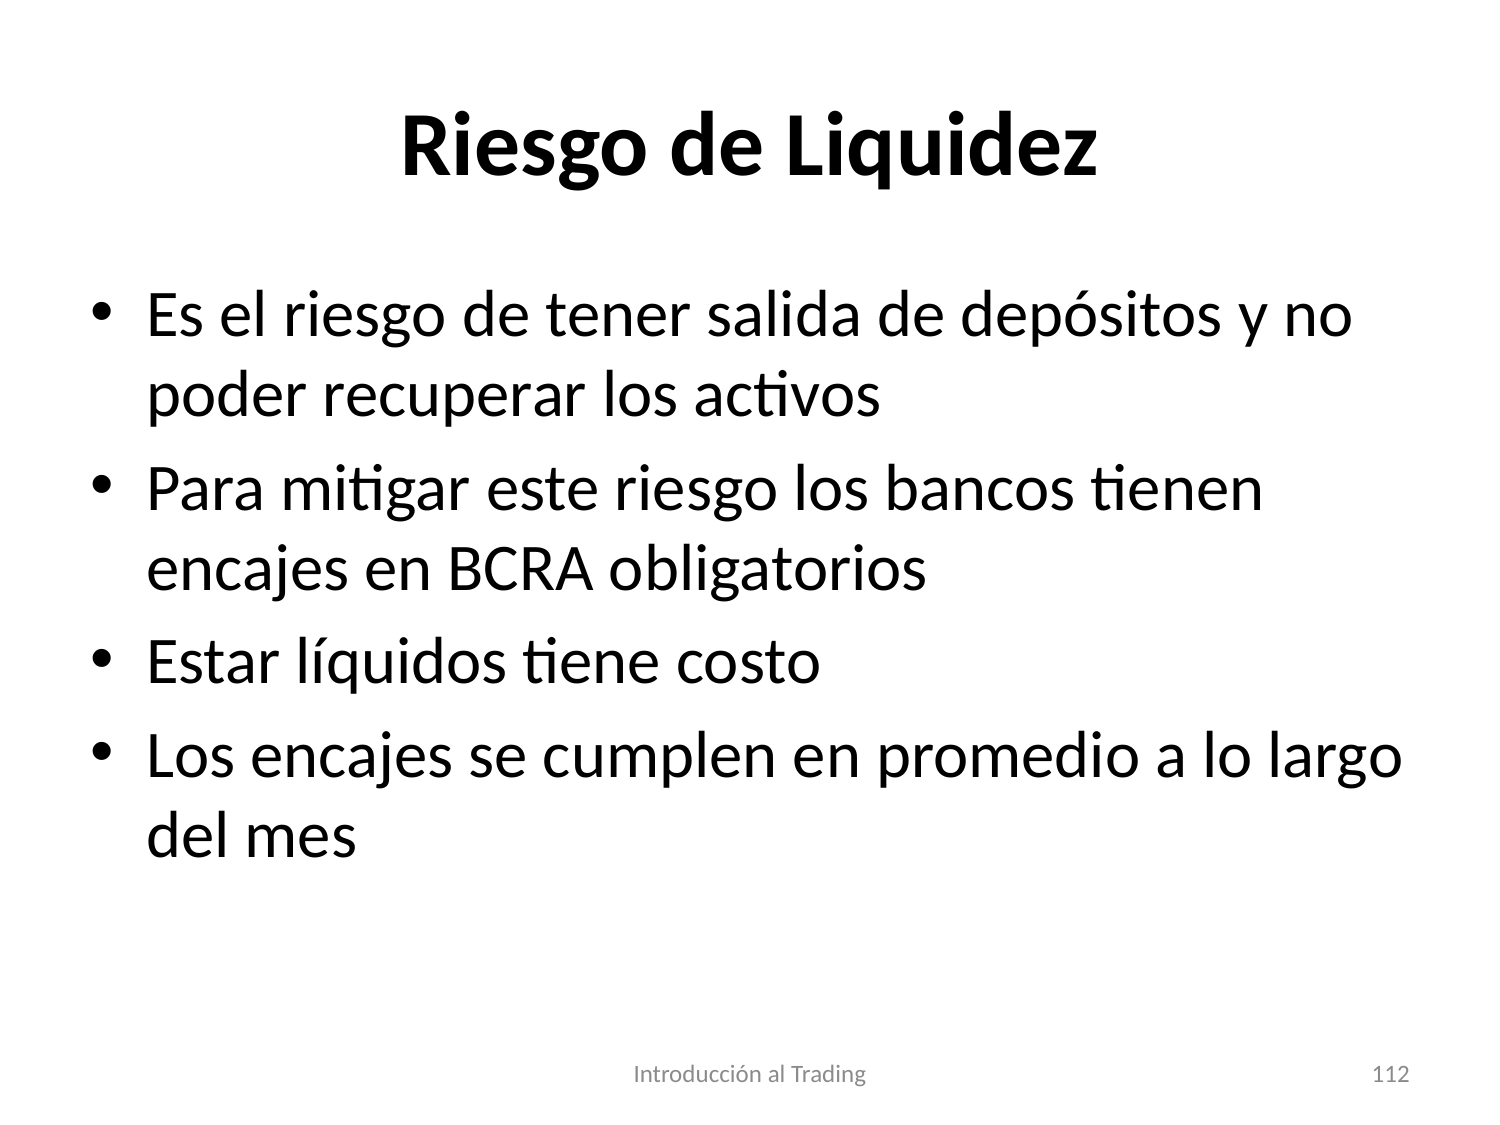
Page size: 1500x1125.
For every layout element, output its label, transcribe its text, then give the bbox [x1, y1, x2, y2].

footer Introducción al Trading [512, 1042, 988, 1103]
slide_number 112 [1074, 1042, 1425, 1103]
title Riesgo de Liquidez [75, 45, 1425, 233]
list Es el riesgo de tener salida de depósitos y no poder recuperar los activos Para mitigar este riesgo los bancos tienen encajes en BCRA obligatorios Estar líquidos tiene costo Los encajes se cumplen en promedio a lo largo del mes [75, 262, 1441, 1043]
